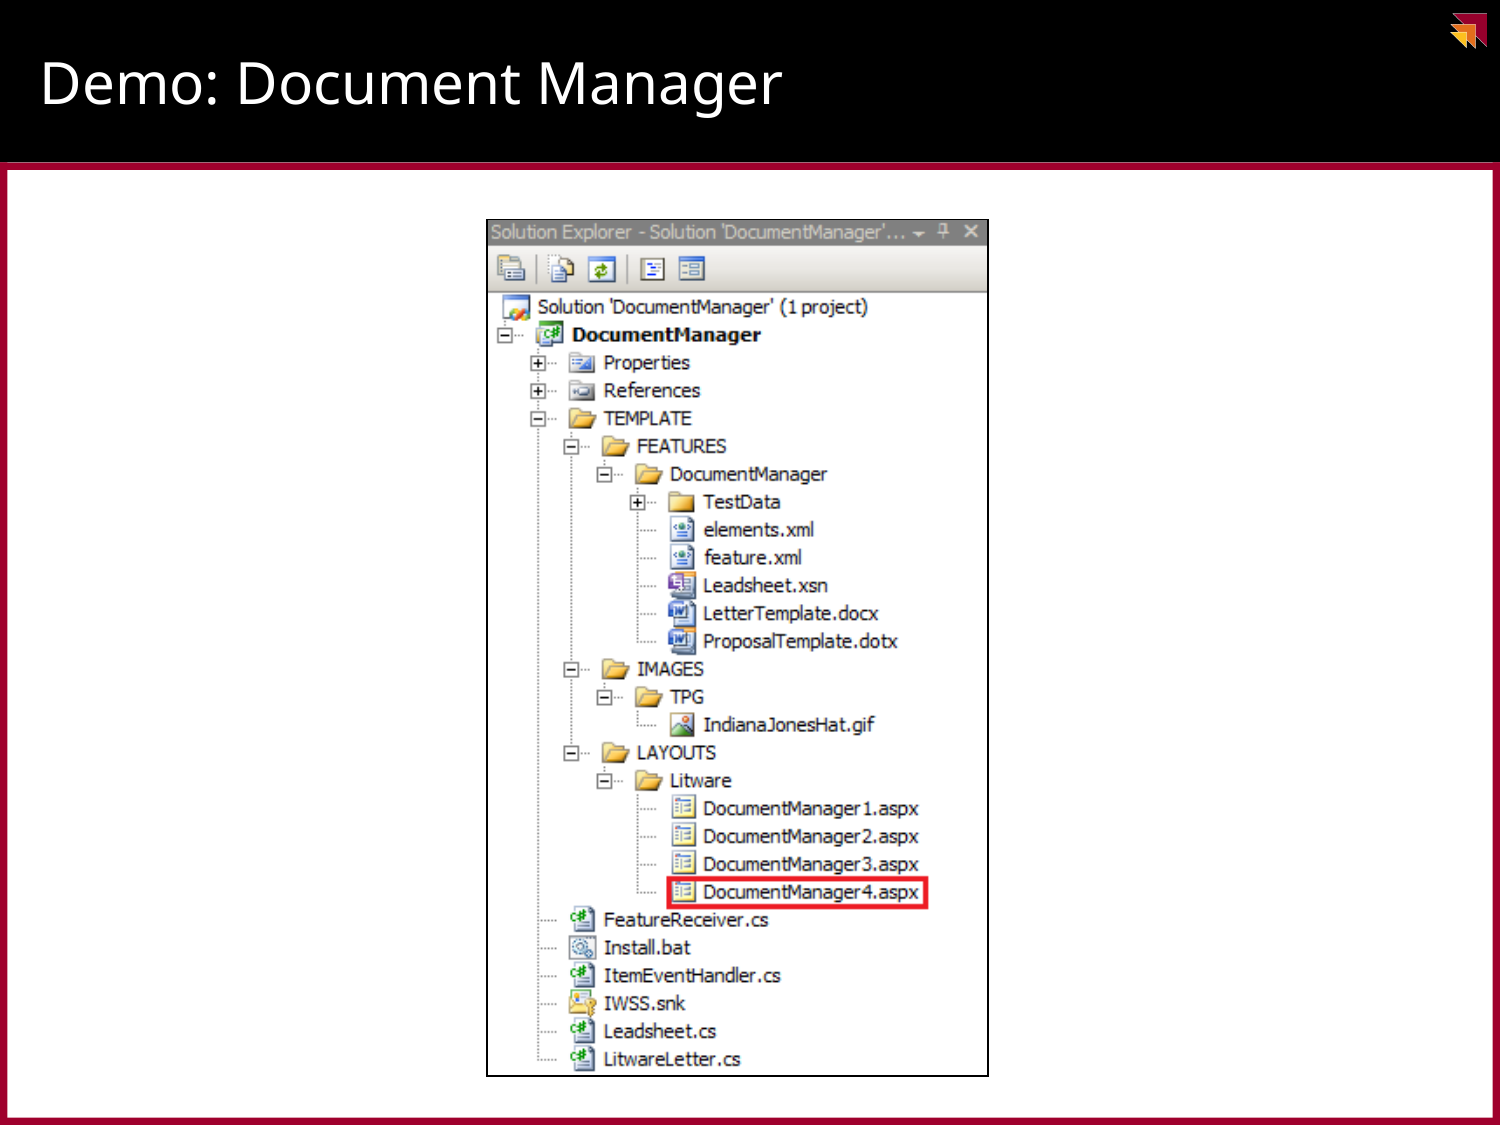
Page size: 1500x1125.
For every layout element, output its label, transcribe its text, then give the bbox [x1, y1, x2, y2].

picture [1450, 13, 1487, 50]
title Demo: Document Manager [24, 12, 1438, 150]
picture [487, 220, 988, 1076]
